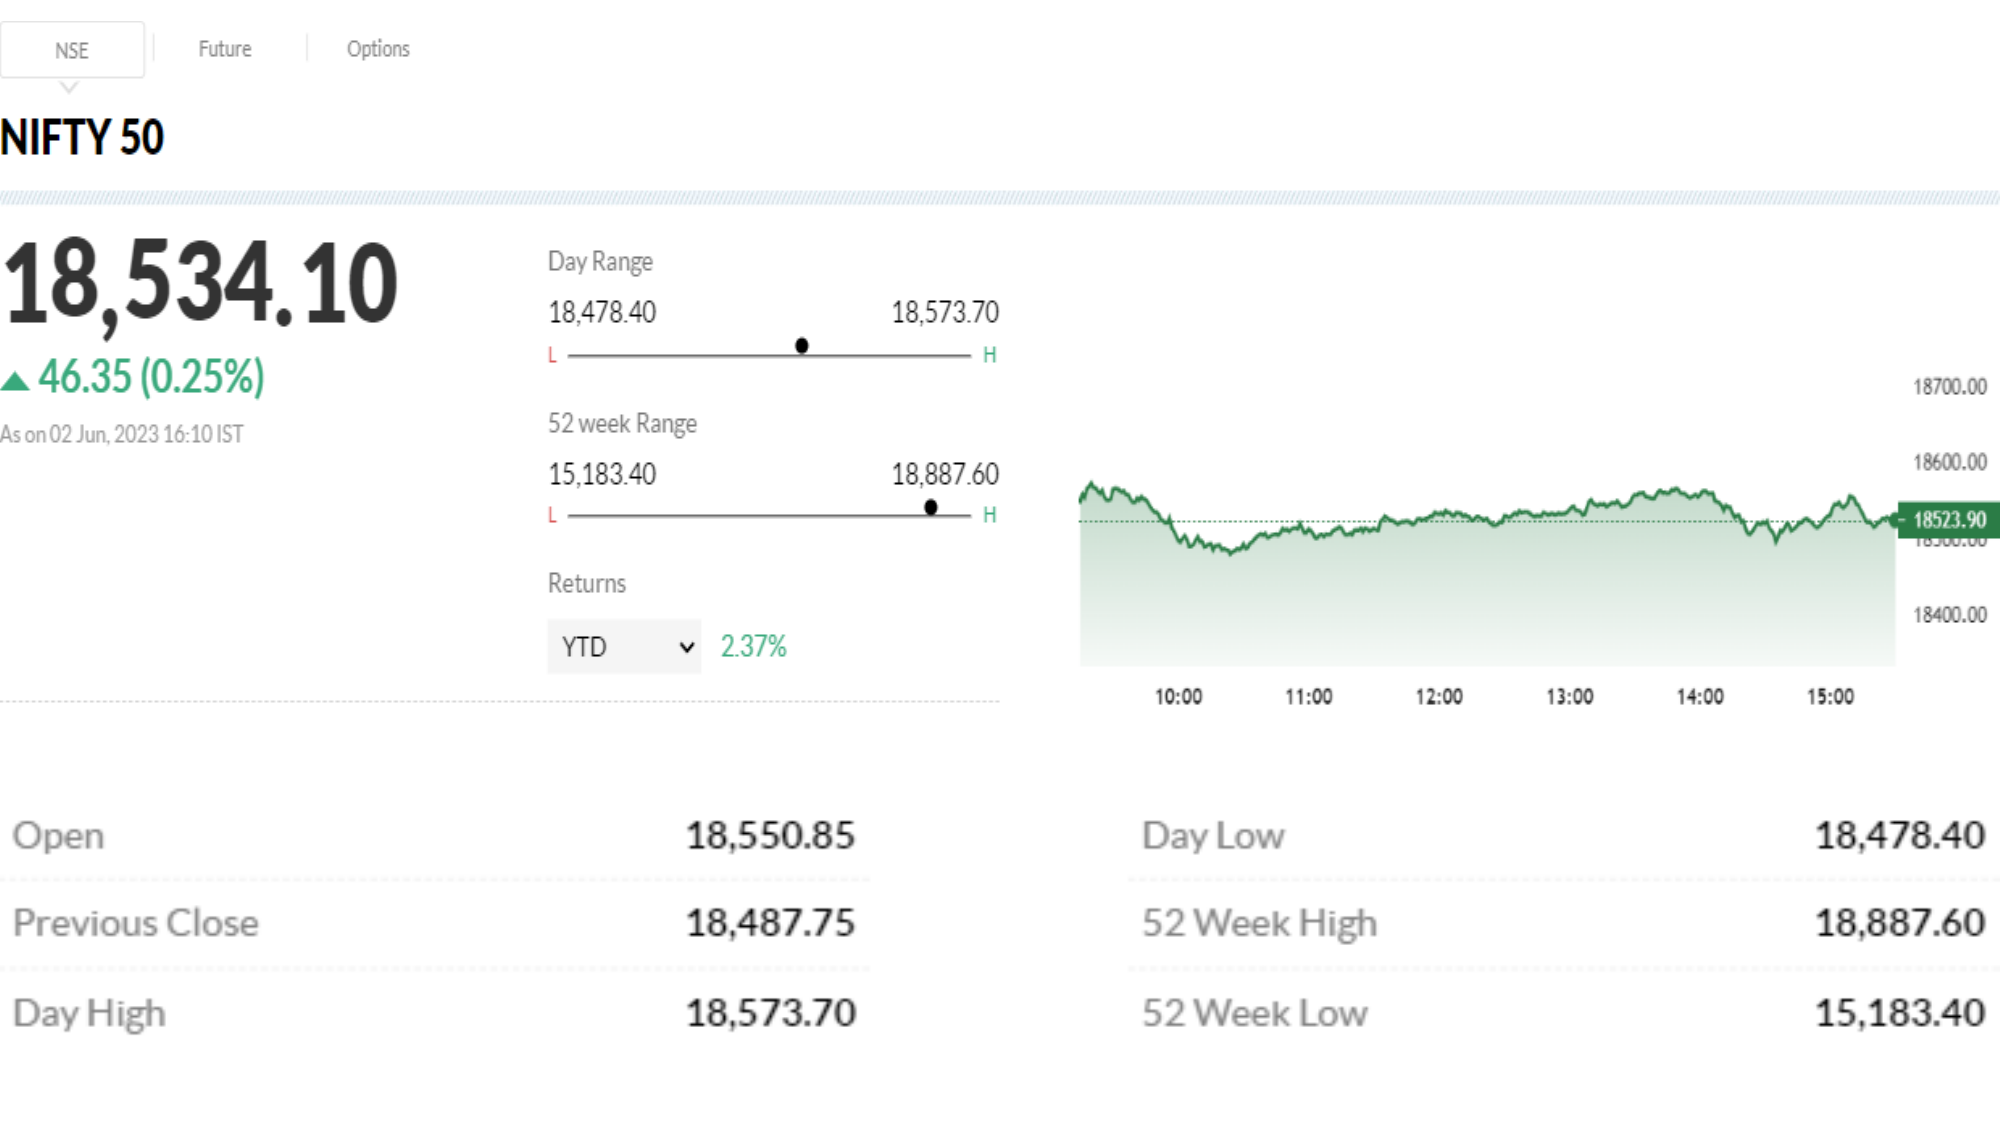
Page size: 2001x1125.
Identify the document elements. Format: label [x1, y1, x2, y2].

picture [0, 792, 2000, 1057]
picture [0, 21, 2000, 719]
